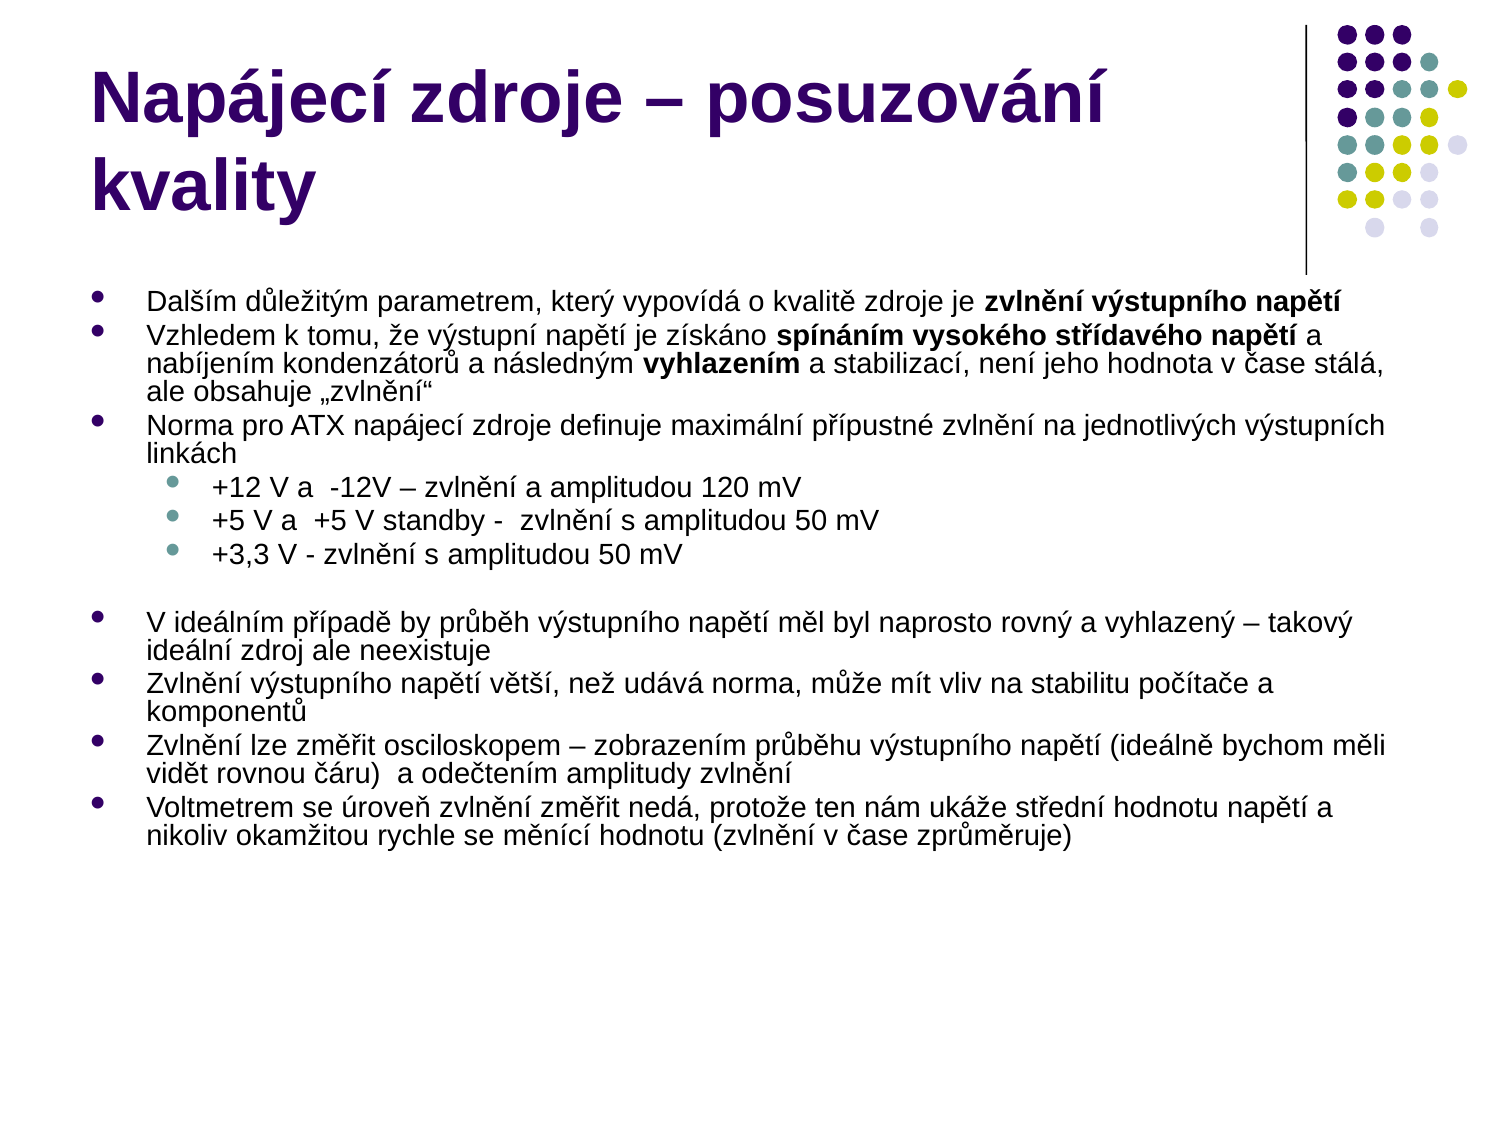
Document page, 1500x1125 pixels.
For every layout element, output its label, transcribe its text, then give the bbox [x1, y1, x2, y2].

list Dalším důležitým parametrem, který vypovídá o kvalitě zdroje je zvlnění výstupního napětí Vzhledem k tomu, že výstupní napětí je získáno spínáním vysokého střídavého napětí a nabíjením kondenzátorů a následným vyhlazením a stabilizací, není jeho hodnota v čase stálá, ale obsahuje „zvlnění“ Norma pro ATX napájecí zdroje definuje maximální přípustné zvlnění na jednotlivých výstupních linkách +12 V a -12V – zvlnění a amplitudou 120 mV +5 V a +5 V standby - zvlnění s amplitudou 50 mV +3,3 V - zvlnění s amplitudou 50 mV V ideálním případě by průběh výstupního napětí měl byl naprosto rovný a vyhlazený – takový ideální zdroj ale neexistuje Zvlnění výstupního napětí větší, než udává norma, může mít vliv na stabilitu počítače a komponentů Zvlnění lze změřit osciloskopem – zobrazením průběhu výstupního napětí (ideálně bychom měli vidět rovnou čáru) a odečtením amplitudy zvlnění Voltmetrem se úroveň zvlnění změřit nedá, protože ten nám ukáže střední hodnotu napětí a nikoliv okamžitou rychle se měnící hodnotu (zvlnění v čase zprůměruje) [75, 282, 1425, 1006]
title Napájecí zdroje – posuzování kvality [75, 20, 1313, 233]
